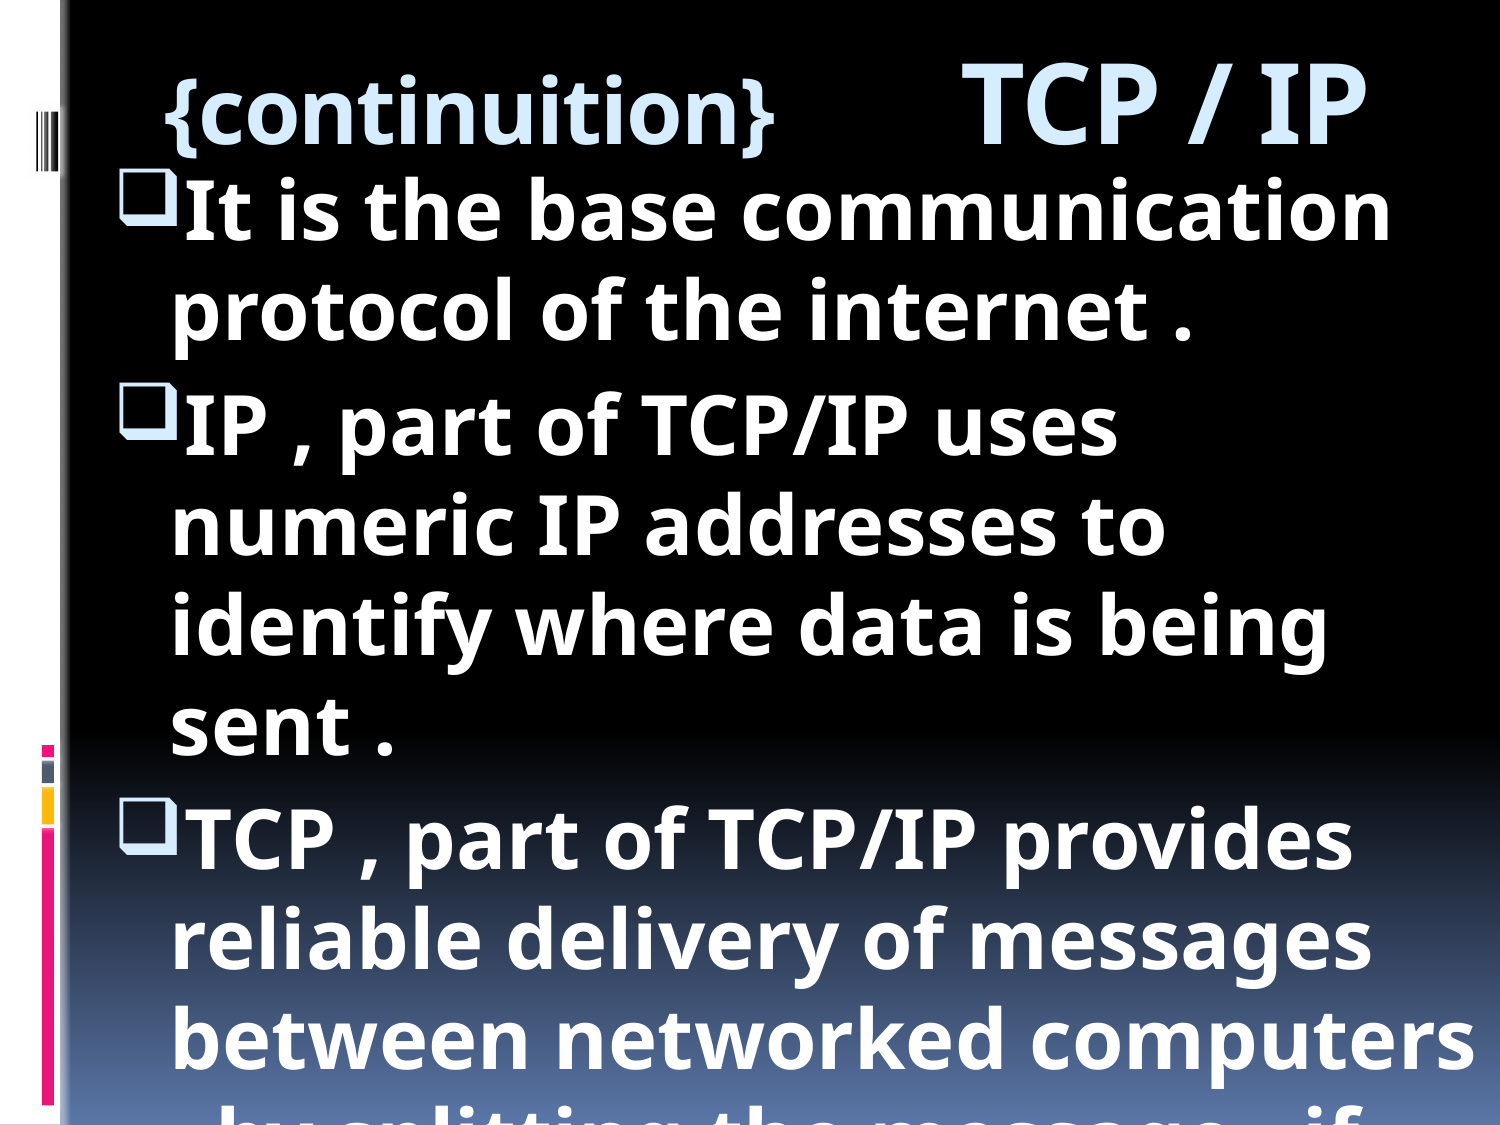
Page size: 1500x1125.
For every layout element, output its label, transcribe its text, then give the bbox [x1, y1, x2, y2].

list It is the base communication protocol of the internet . IP , part of TCP/IP uses numeric IP addresses to identify where data is being sent . TCP , part of TCP/IP provides reliable delivery of messages between networked computers , by splitting the message , if required . They includes “Addressing , mapping , acknowledgement “. [87, 149, 1500, 1125]
title {continuition} TCP / IP [150, 24, 1425, 149]
